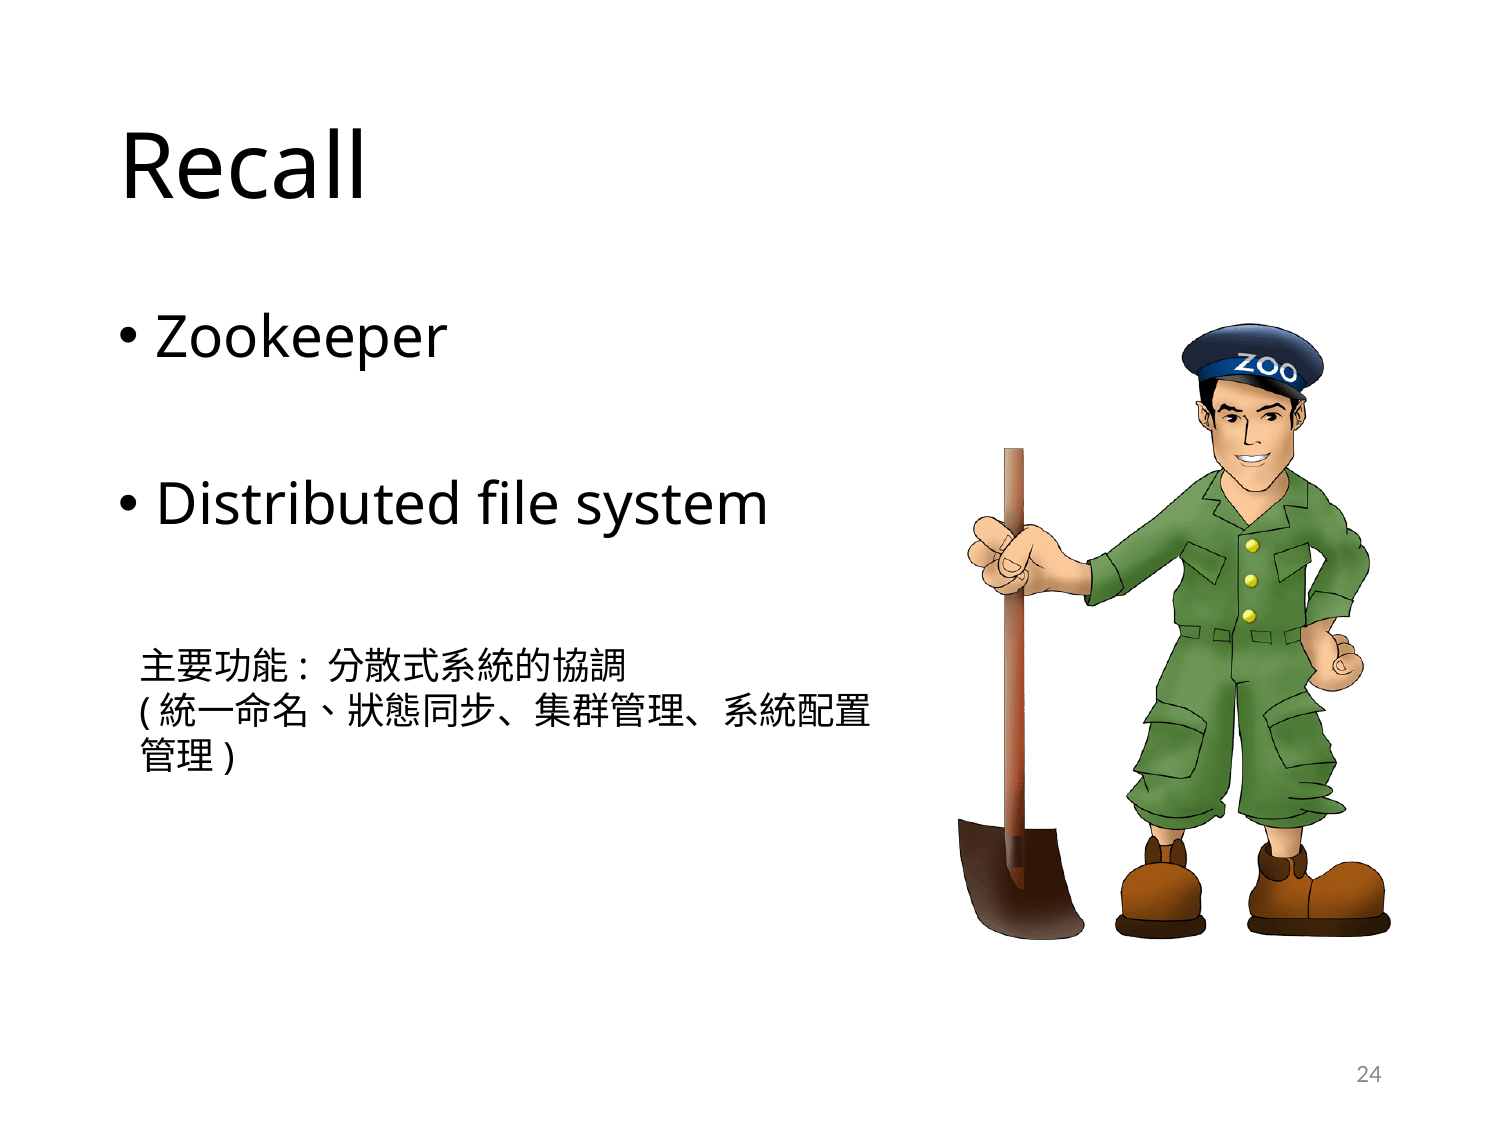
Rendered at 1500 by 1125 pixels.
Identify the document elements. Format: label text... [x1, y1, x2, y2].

picture [956, 323, 1391, 940]
title Recall [103, 59, 1397, 278]
text_box 主要功能: 分散式系統的協調 (統一命名、狀態同步、集群管理、系統配置管理) [124, 634, 903, 785]
list Zookeeper Distributed file system [103, 299, 1397, 1014]
slide_number 24 [1059, 1042, 1397, 1103]
